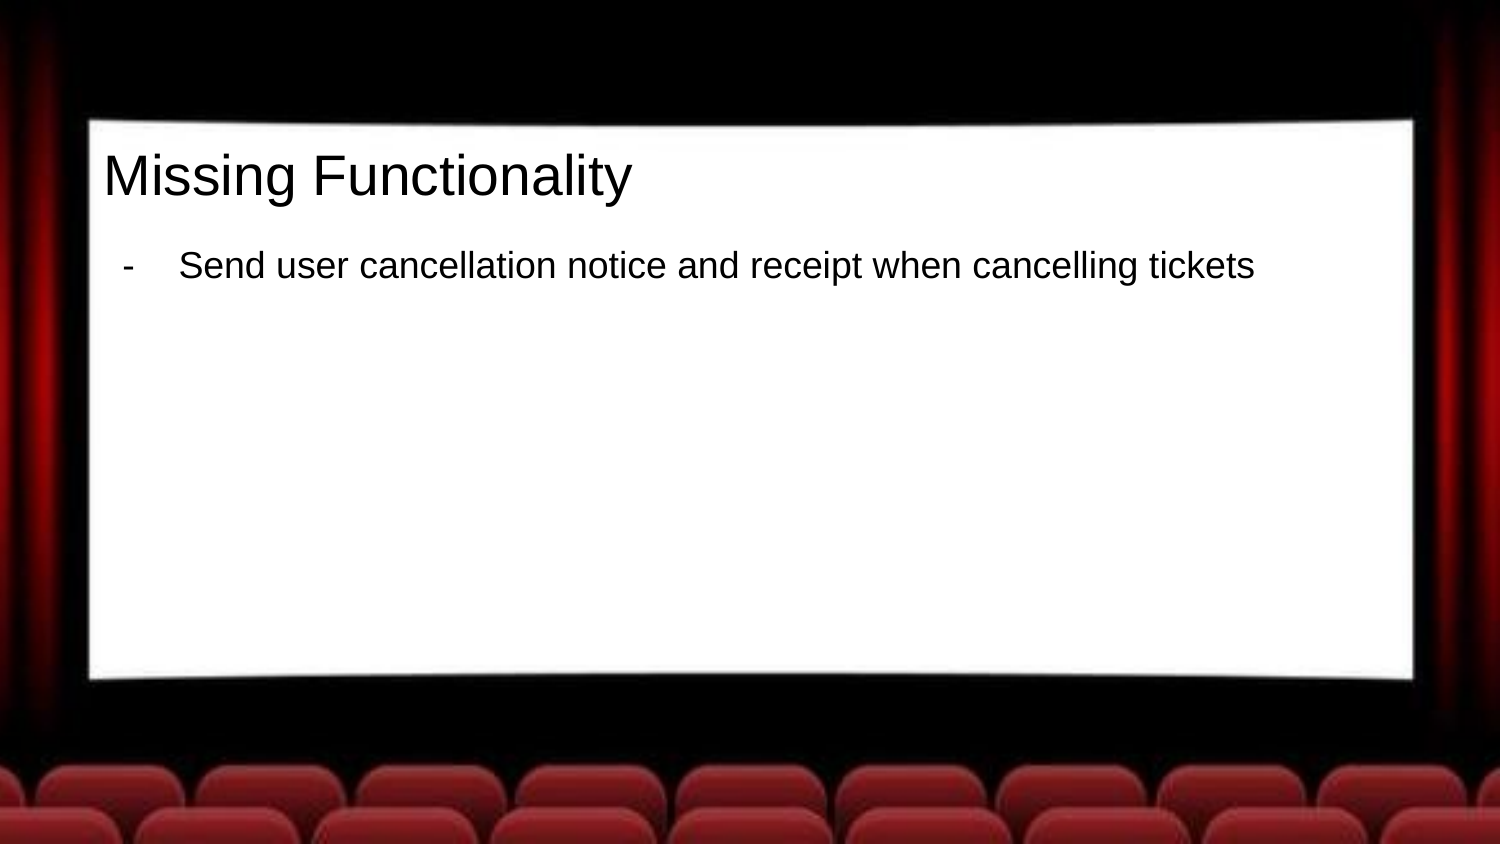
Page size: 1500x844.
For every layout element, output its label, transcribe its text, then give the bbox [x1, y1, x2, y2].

title Missing Functionality [88, 129, 1487, 224]
list Send user cancellation notice and receipt when cancelling tickets [88, 223, 1412, 784]
picture [0, 0, 1500, 844]
